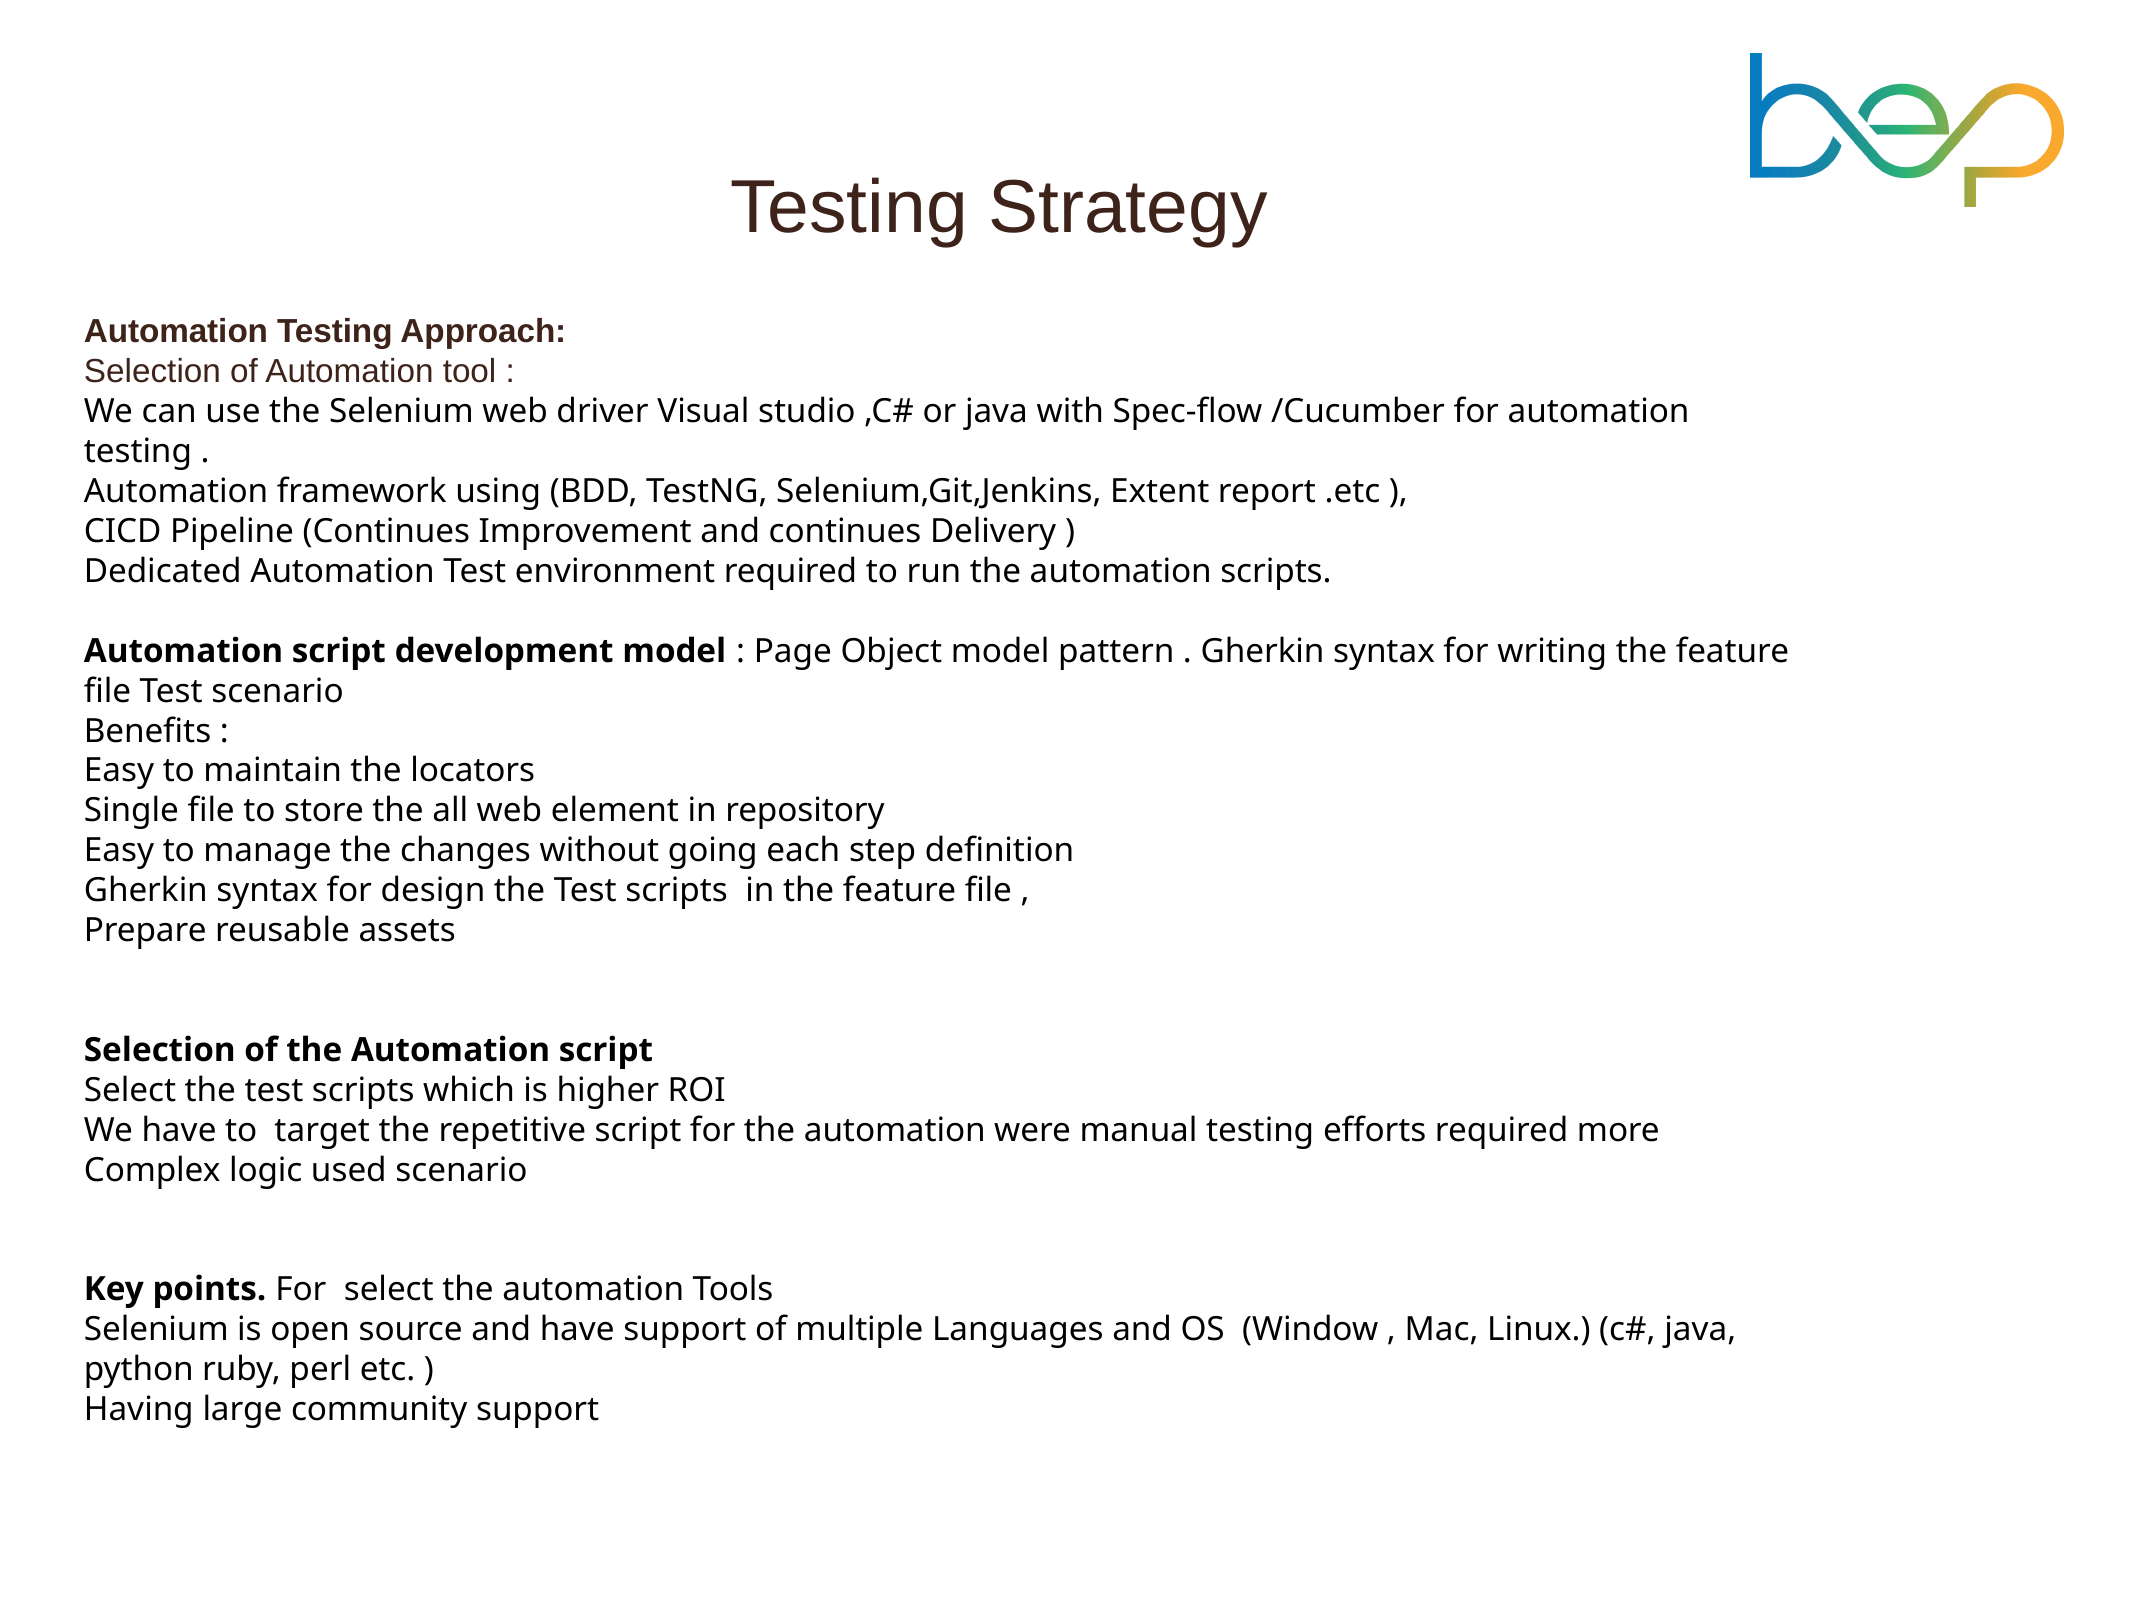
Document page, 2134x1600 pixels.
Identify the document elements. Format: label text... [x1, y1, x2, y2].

text_box Testing Strategy [103, 149, 1916, 257]
picture [1750, 53, 2064, 208]
text_box Automation Testing Approach: Selection of Automation tool : We can use the Selenium web driver Visual studio ,C# or java with Spec-flow /Cucumber for automation testing . Automation framework using (BDD, TestNG, Selenium,Git,Jenkins, Extent report .etc ), CICD Pipeline (Continues Improvement and continues Delivery ) Dedicated Automation Test environment required to run the automation scripts. Automation script development model : Page Object model pattern . Gherkin syntax for writing the feature file Test scenario Benefits : Easy to maintain the locators Single file to store the all web element in repository Easy to manage the changes without going each step definition Gherkin syntax for design the Test scripts in the feature file , Prepare reusable assets Selection of the Automation script Select the test scripts which is higher ROI We have to target the repetitive script for the automation were manual testing efforts required more Complex logic used scenario Key points. For select the automation Tools Selenium is open source and have support of multiple Languages and OS (Window , Mac, Linux.) (c#, java, python ruby, perl etc. ) Having large community support [75, 221, 1835, 1556]
